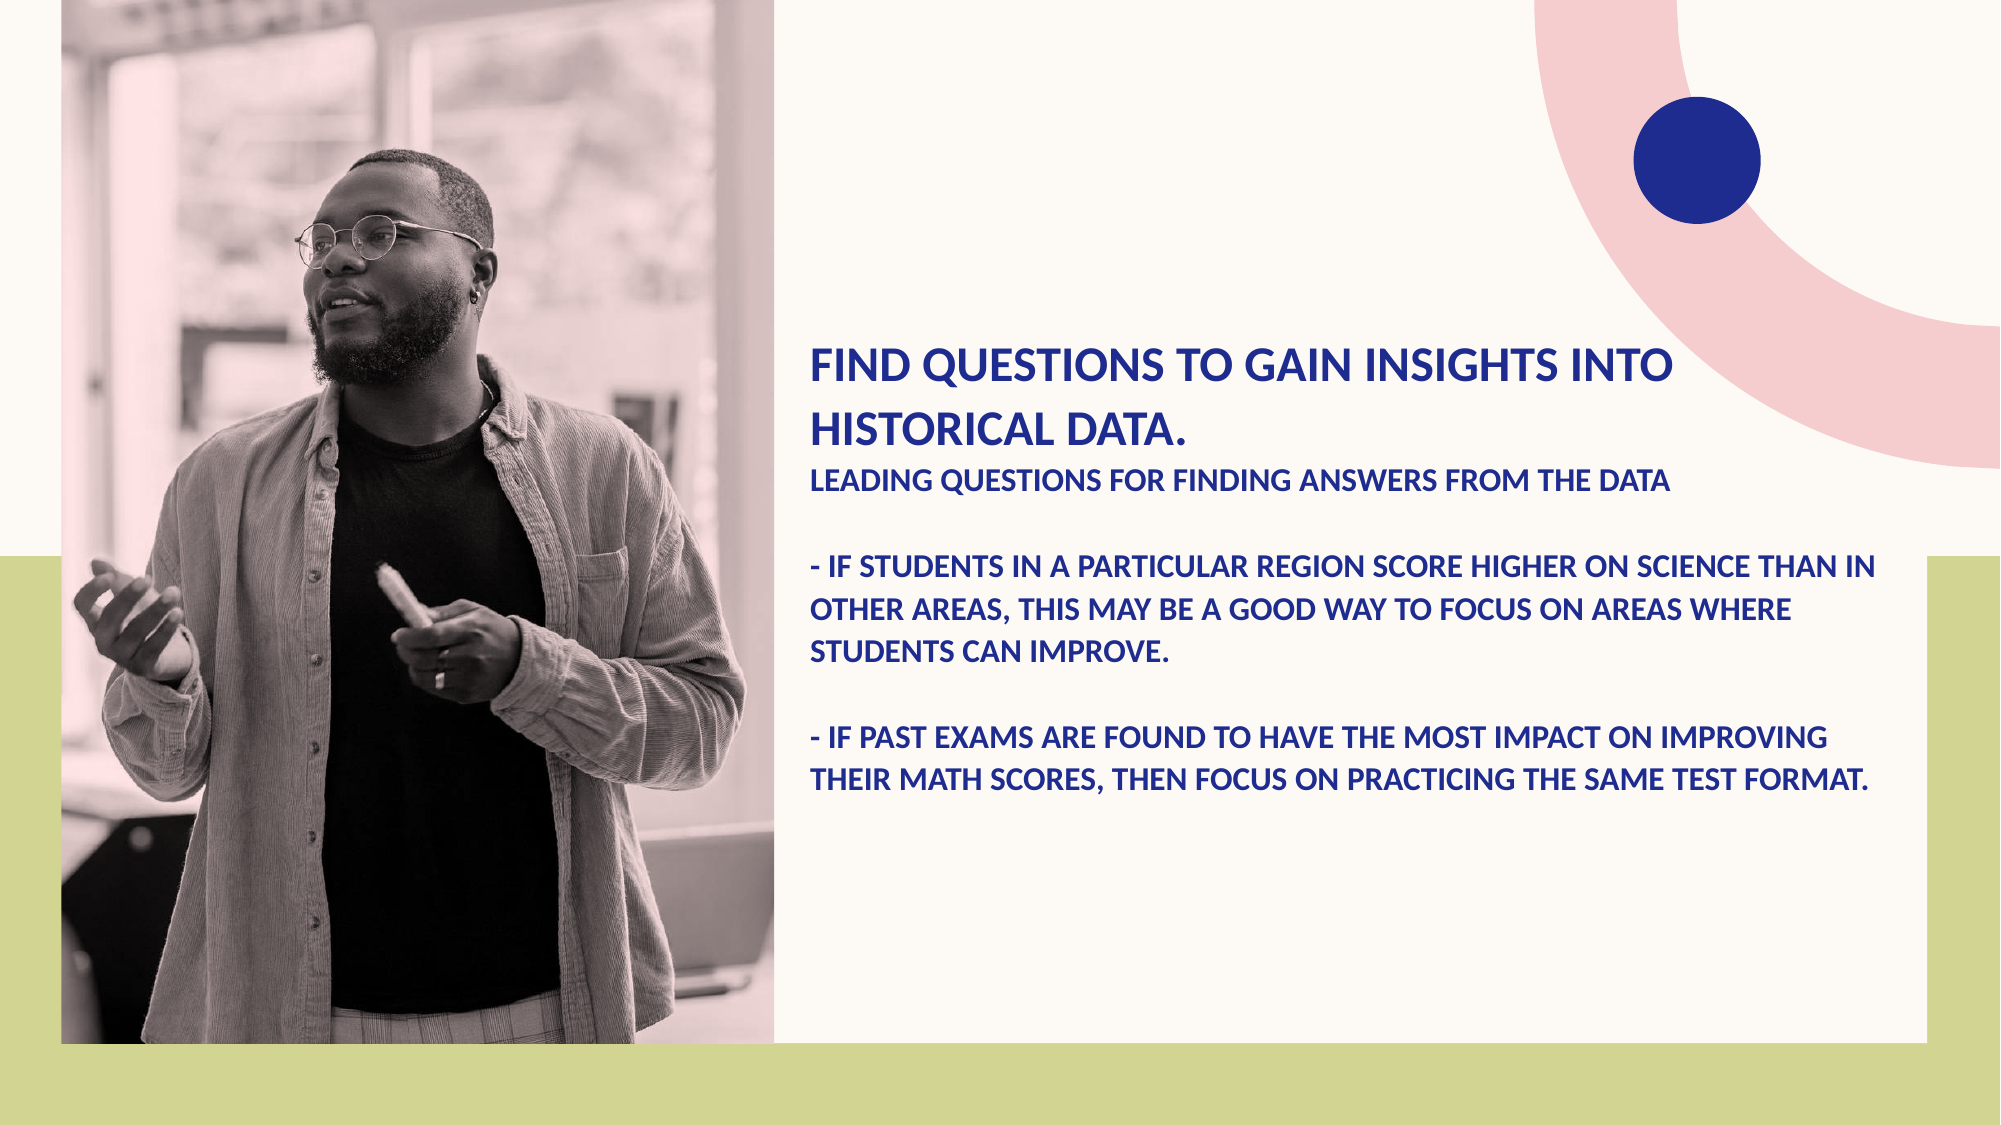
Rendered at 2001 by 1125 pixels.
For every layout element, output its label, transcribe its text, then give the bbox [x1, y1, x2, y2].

title Find questions to gain insights into historical data. Leading Questions for Finding Answers from the Data - If students in a particular region score higher on science than in other areas, this may be a good way to focus on areas where students can improve. - If past exams are found to have the most impact on improving their Math scores, then focus on practicing the same test format. [795, 163, 1899, 962]
picture [61, 0, 775, 1044]
